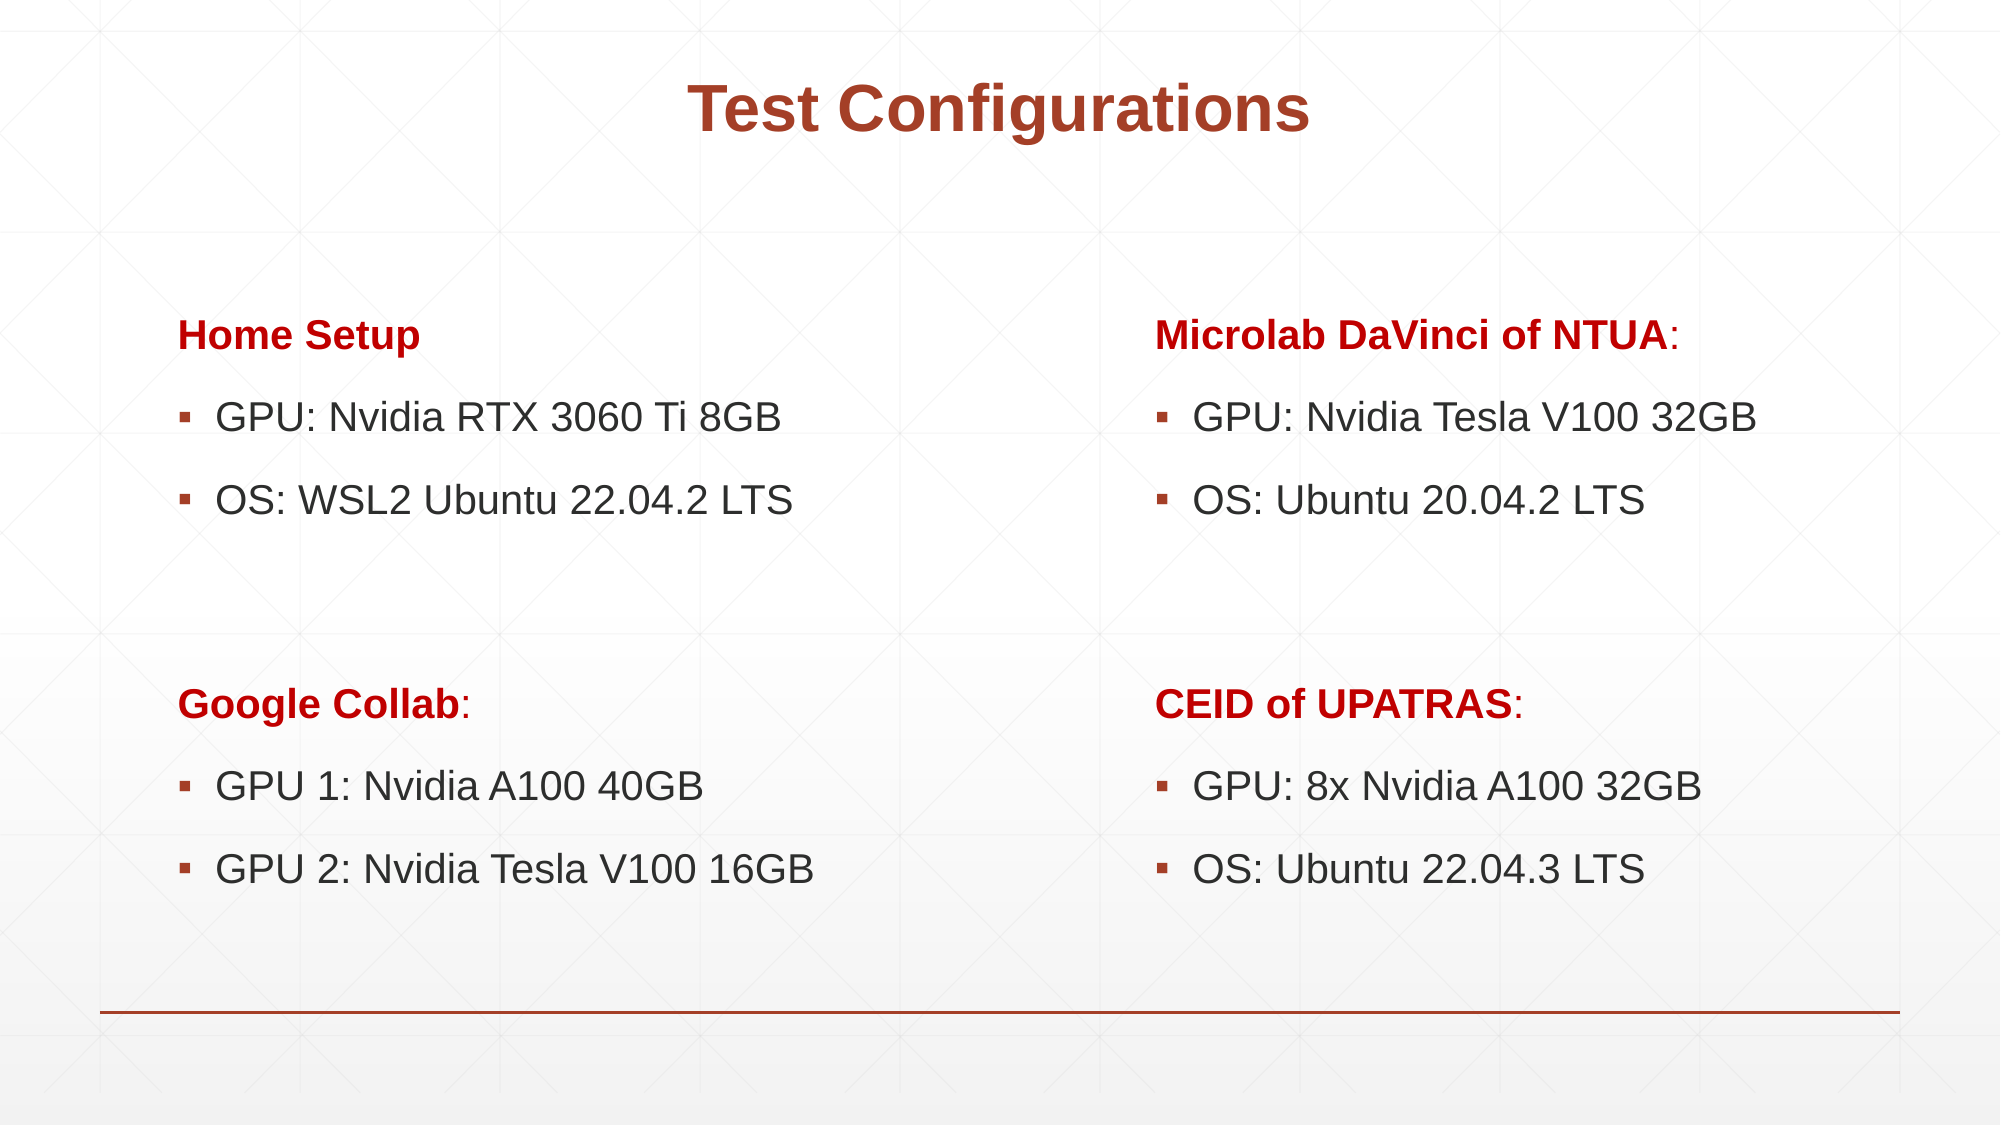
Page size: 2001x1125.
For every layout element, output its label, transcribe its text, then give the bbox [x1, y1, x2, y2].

list Microlab DaVinci of NTUA: GPU: Nvidia Tesla V100 32GB OS: Ubuntu 20.04.2 LTS [1139, 305, 1890, 621]
text_box CEID of UPATRAS: GPU: 8x Nvidia A100 32GB OS: Ubuntu 22.04.3 LTS [1139, 674, 1890, 991]
title Test Configurations [212, 61, 1788, 154]
text_box Google Collab: GPU 1: Nvidia A100 40GB GPU 2: Nvidia Tesla V100 16GB [162, 674, 913, 1125]
text_box Home Setup GPU: Nvidia RTX 3060 Ti 8GB OS: WSL2 Ubuntu 22.04.2 LTS [162, 305, 833, 593]
